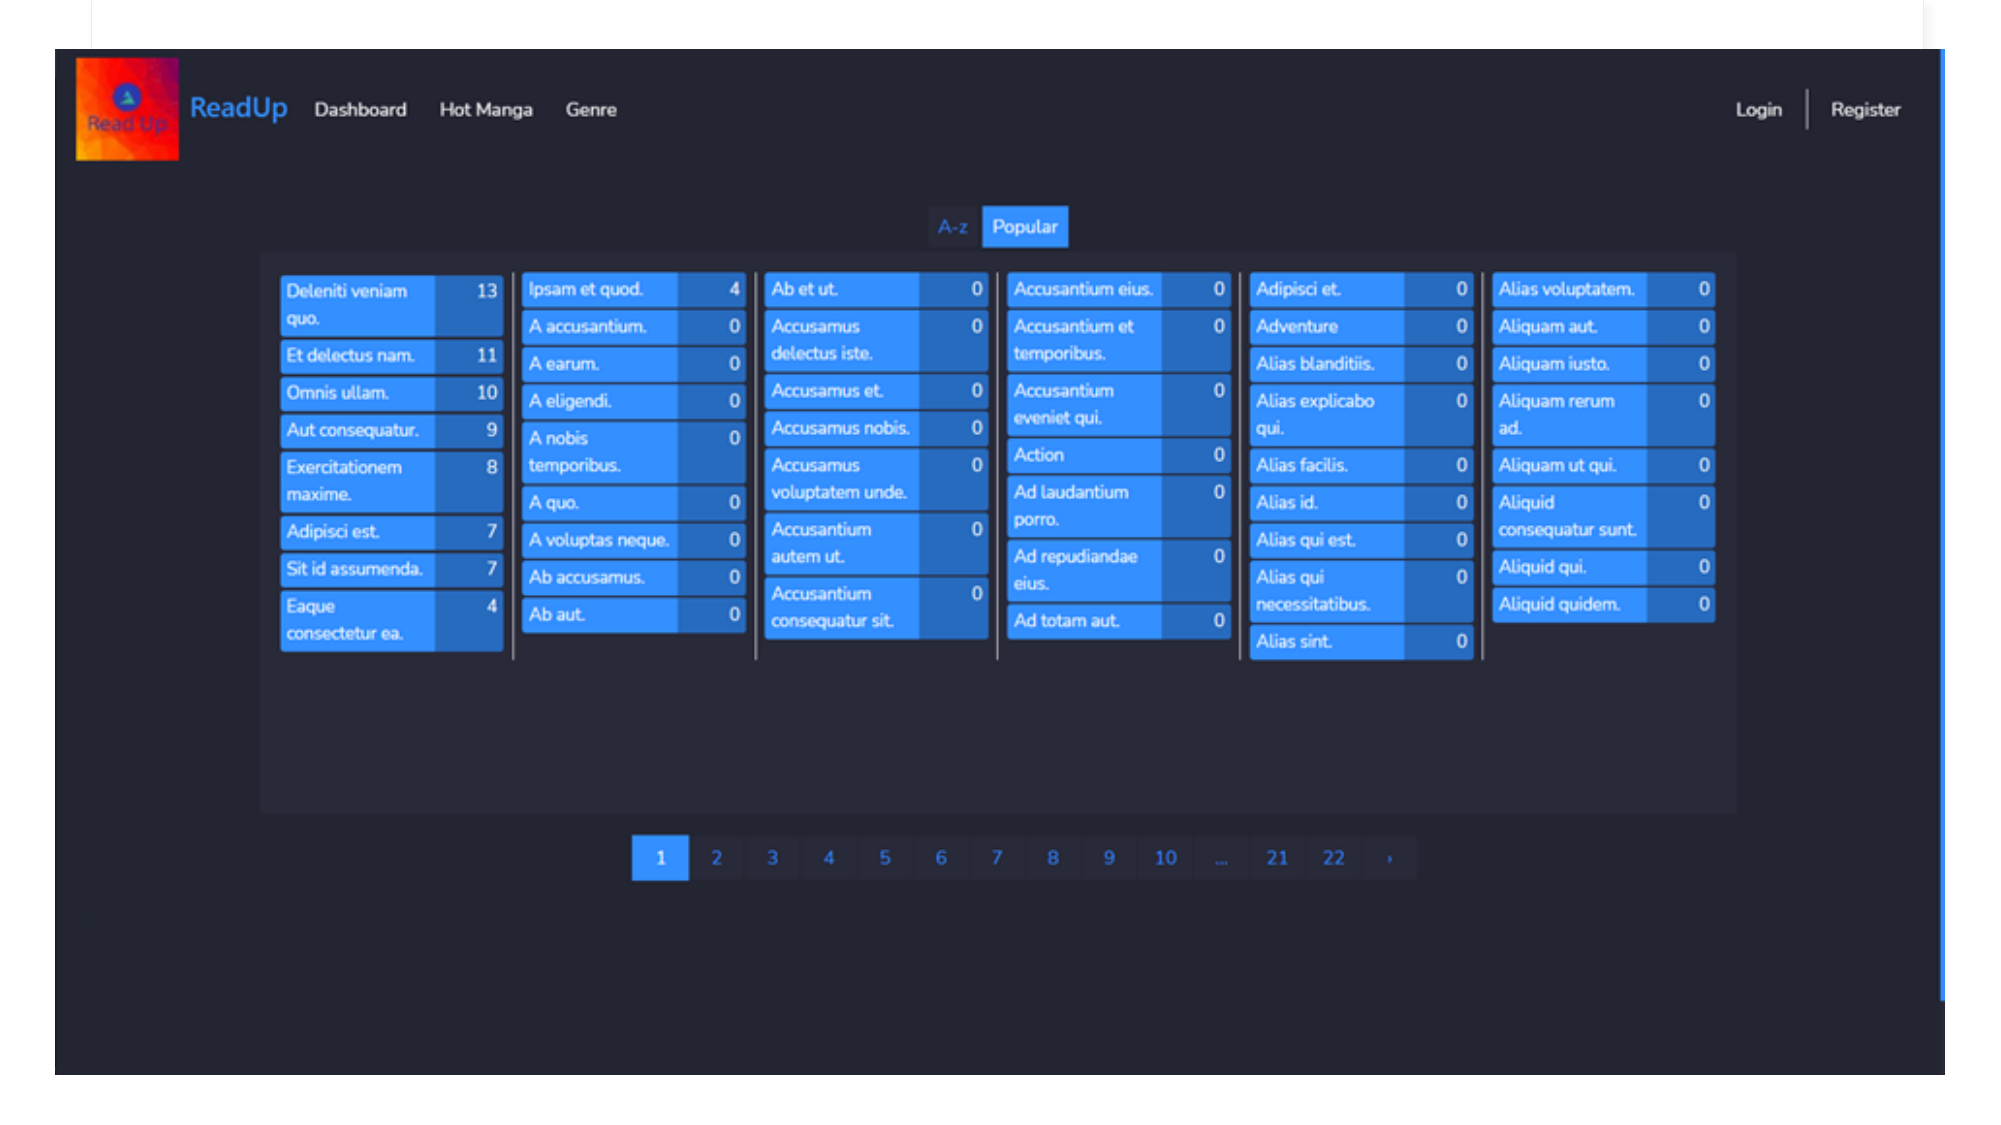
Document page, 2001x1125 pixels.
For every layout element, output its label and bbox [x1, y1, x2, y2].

picture [55, 49, 1945, 1075]
